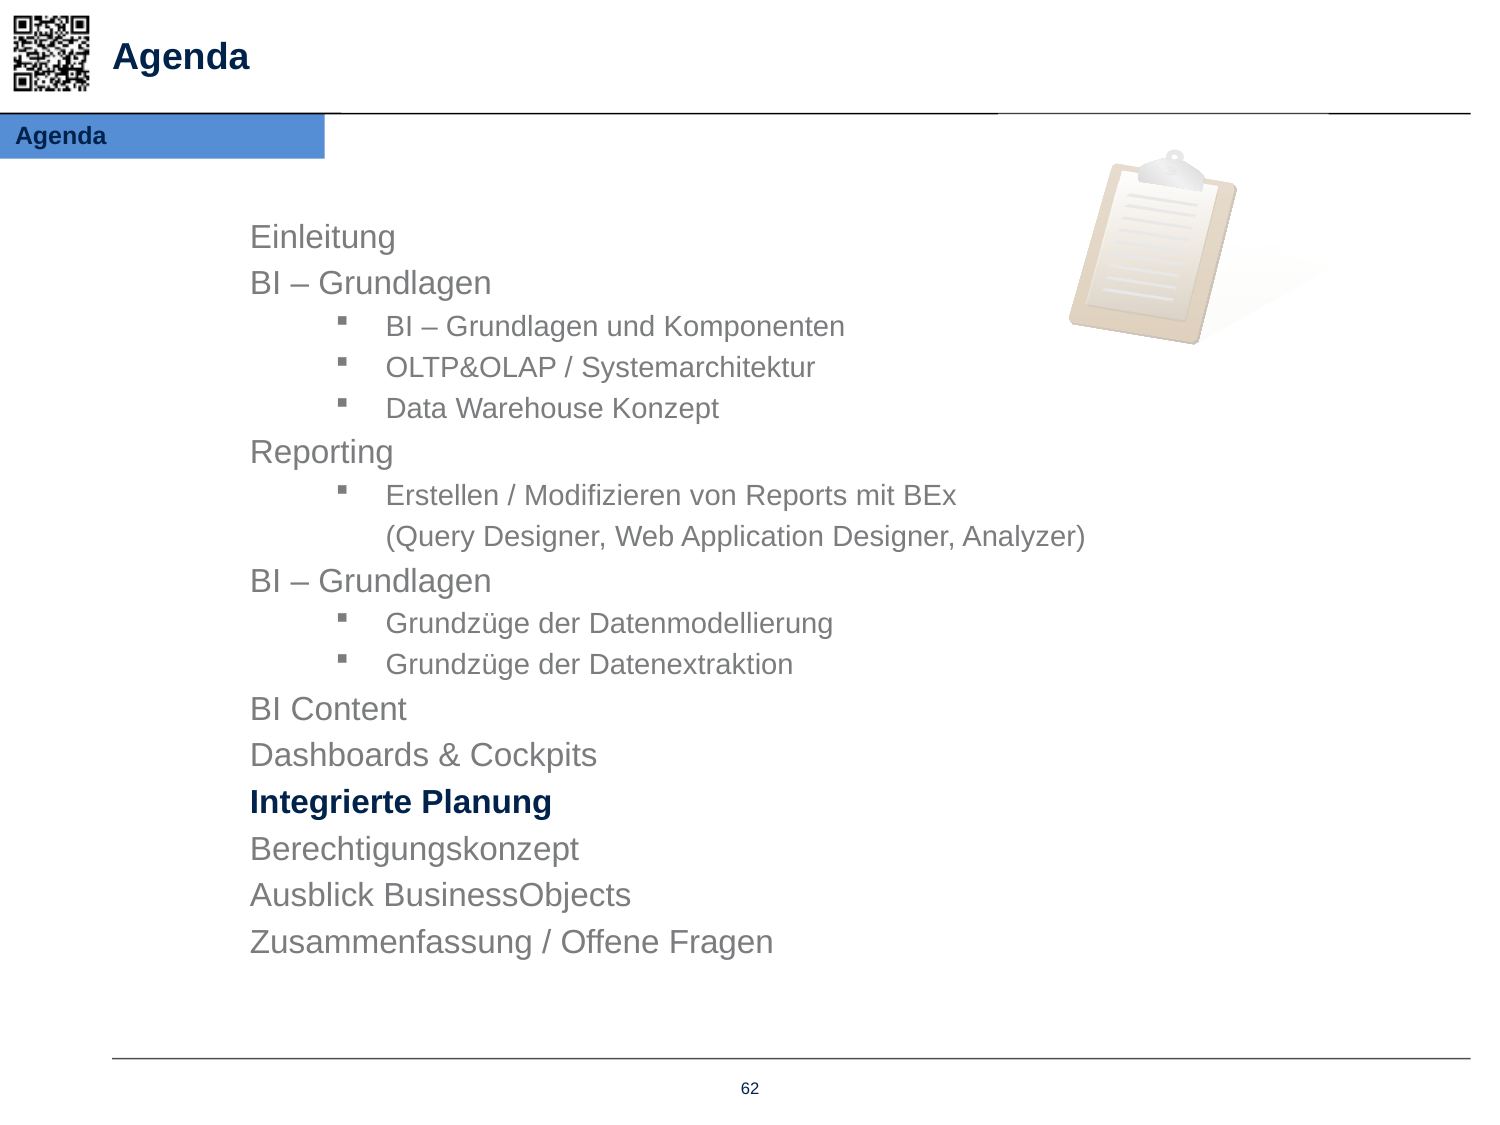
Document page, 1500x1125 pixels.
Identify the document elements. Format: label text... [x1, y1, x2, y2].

picture [3, 5, 99, 101]
text_box Agenda [0, 113, 325, 159]
text_box [998, 113, 1329, 409]
list Einleitung BI – Grundlagen BI – Grundlagen und Komponenten OLTP&OLAP / Systemarchitektur Data Warehouse Konzept Reporting Erstellen / Modifizieren von Reports mit BEx (Query Designer, Web Application Designer, Analyzer) BI – Grundlagen Grundzüge der Datenmodellierung Grundzüge der Datenextraktion BI Content Dashboards & Cockpits Integrierte Planung Berechtigungskonzept Ausblick BusinessObjects Zusammenfassung / Offene Fragen [41, 160, 1459, 1000]
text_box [1068, 148, 1330, 345]
title Agenda [97, 7, 1210, 102]
